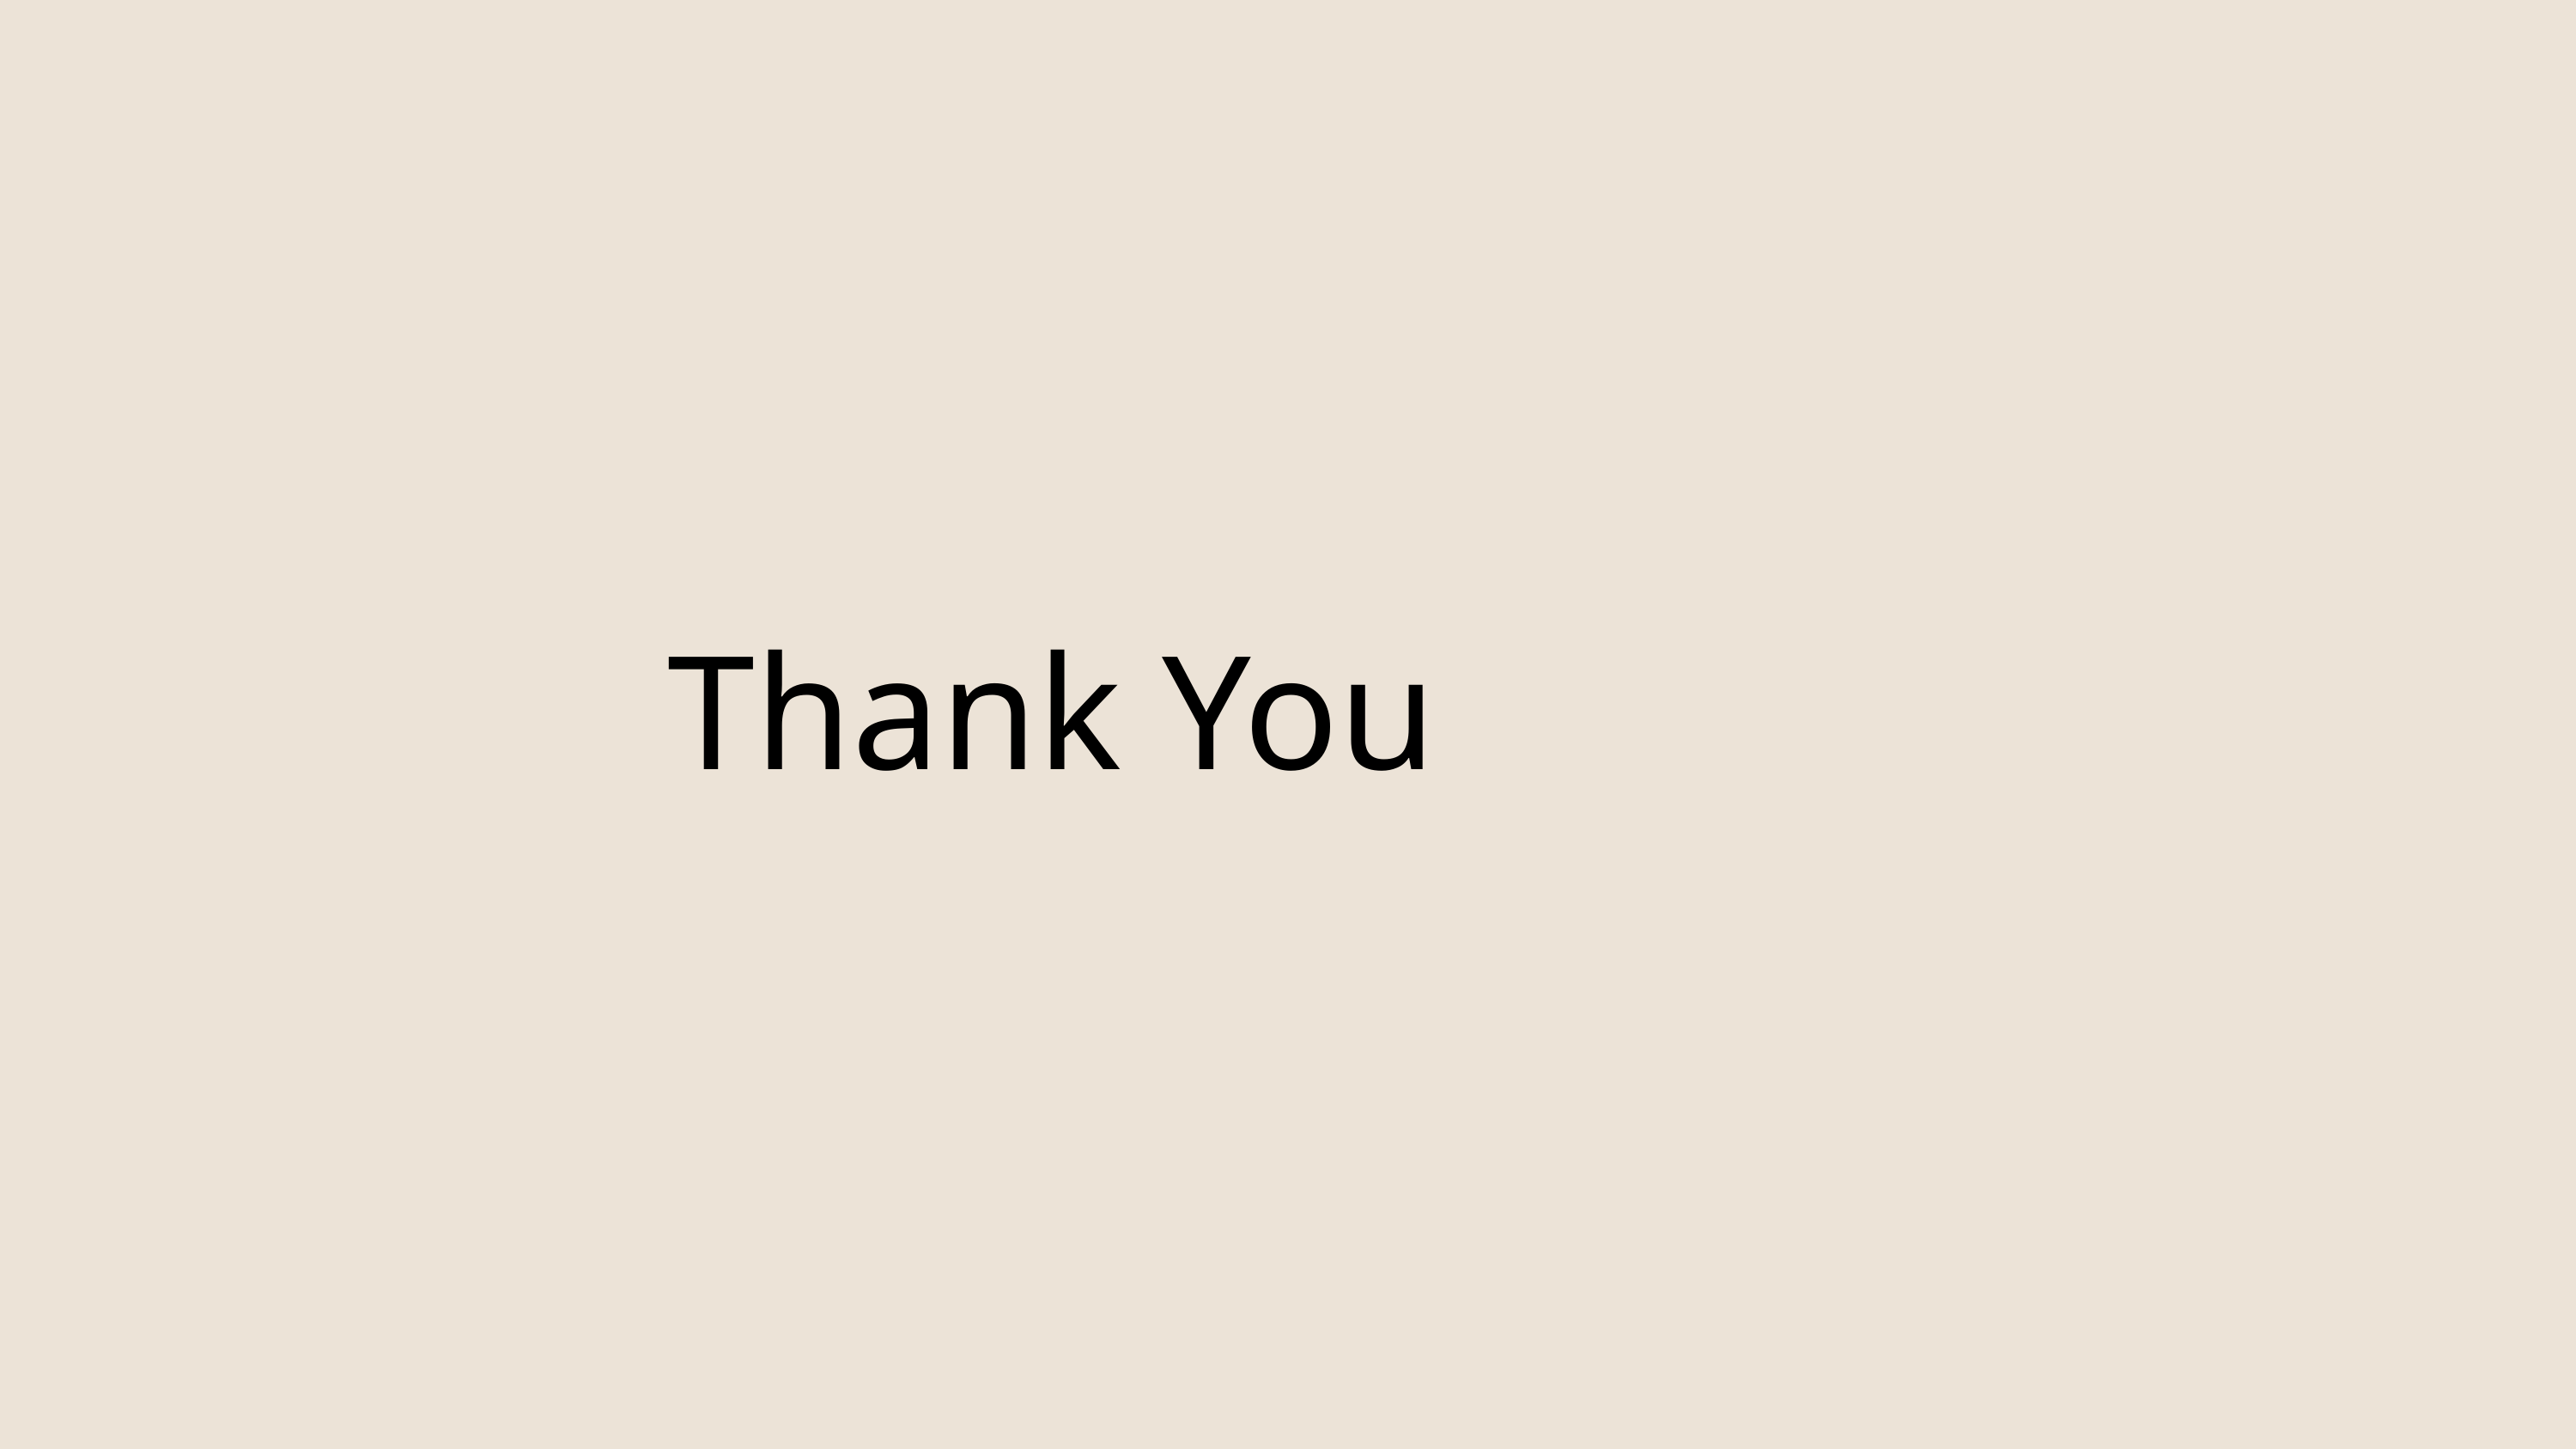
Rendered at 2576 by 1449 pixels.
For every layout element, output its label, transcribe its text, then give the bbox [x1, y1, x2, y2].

text_box Thank You [654, 606, 1696, 808]
